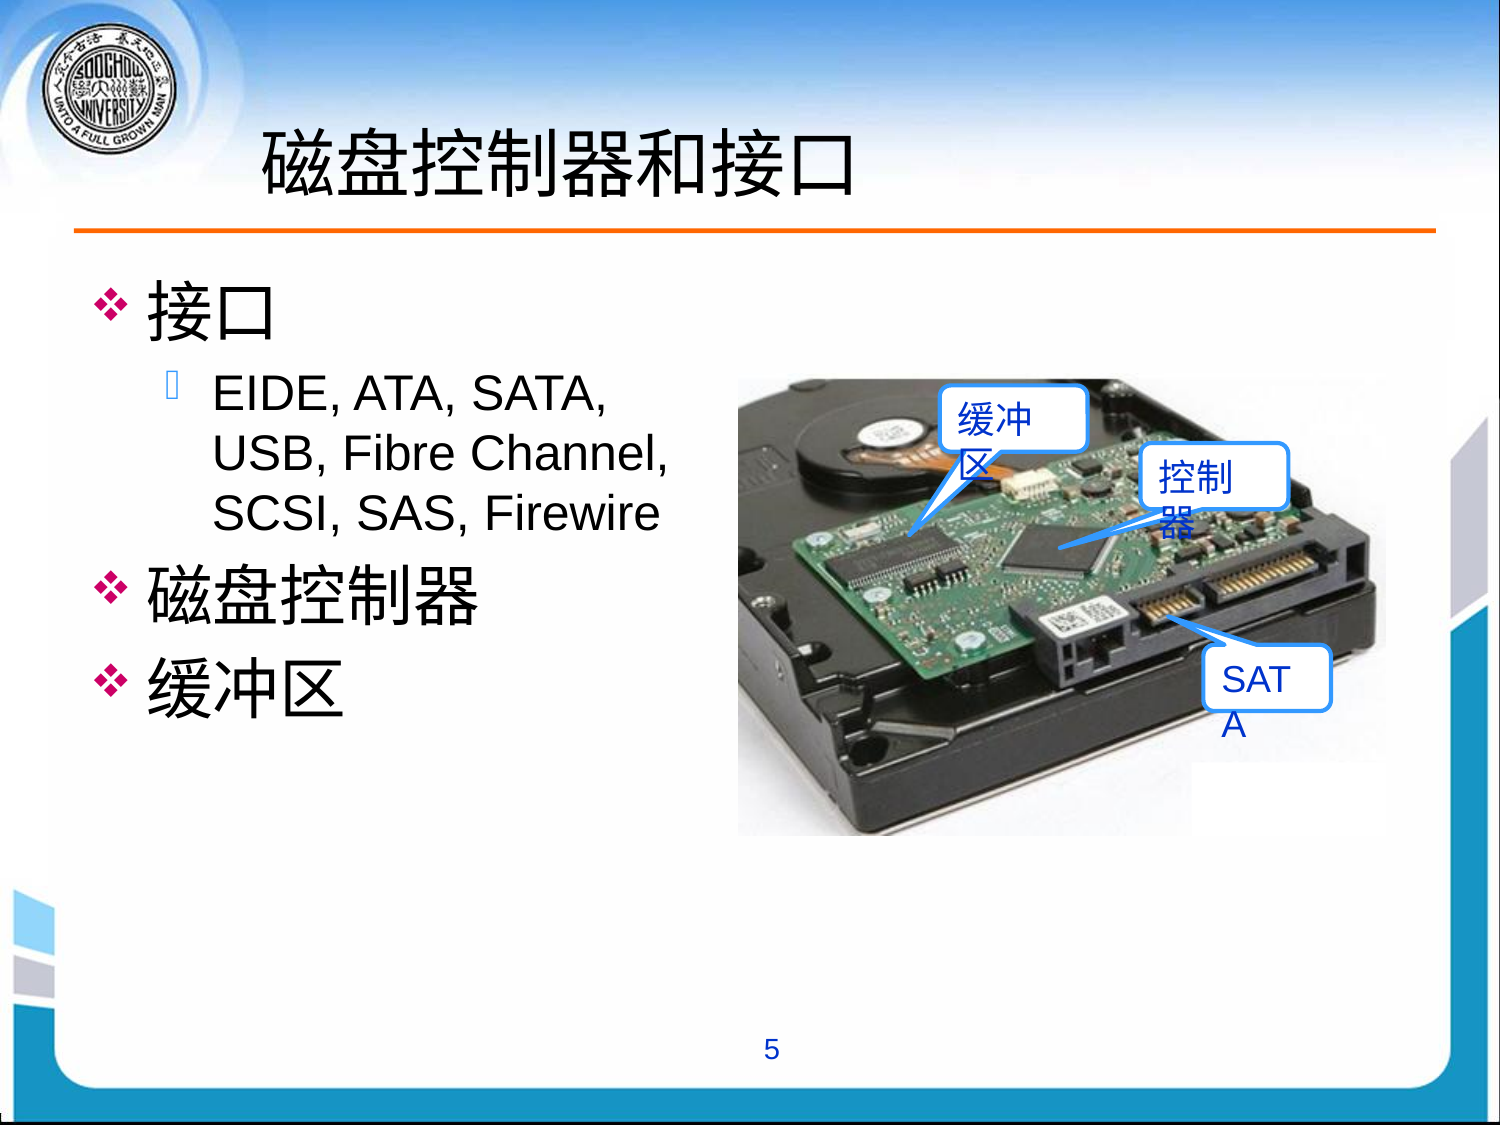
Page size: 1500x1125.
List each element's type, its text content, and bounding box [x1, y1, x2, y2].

slide_number 5 [419, 1022, 796, 1102]
title 磁盘控制器和接口 [245, 112, 1336, 210]
list 接口 EIDE, ATA, SATA, USB, Fibre Channel, SCSI, SAS, Firewire 磁盘控制器 缓冲区 [75, 262, 739, 1005]
picture [0, 0, 1500, 1125]
